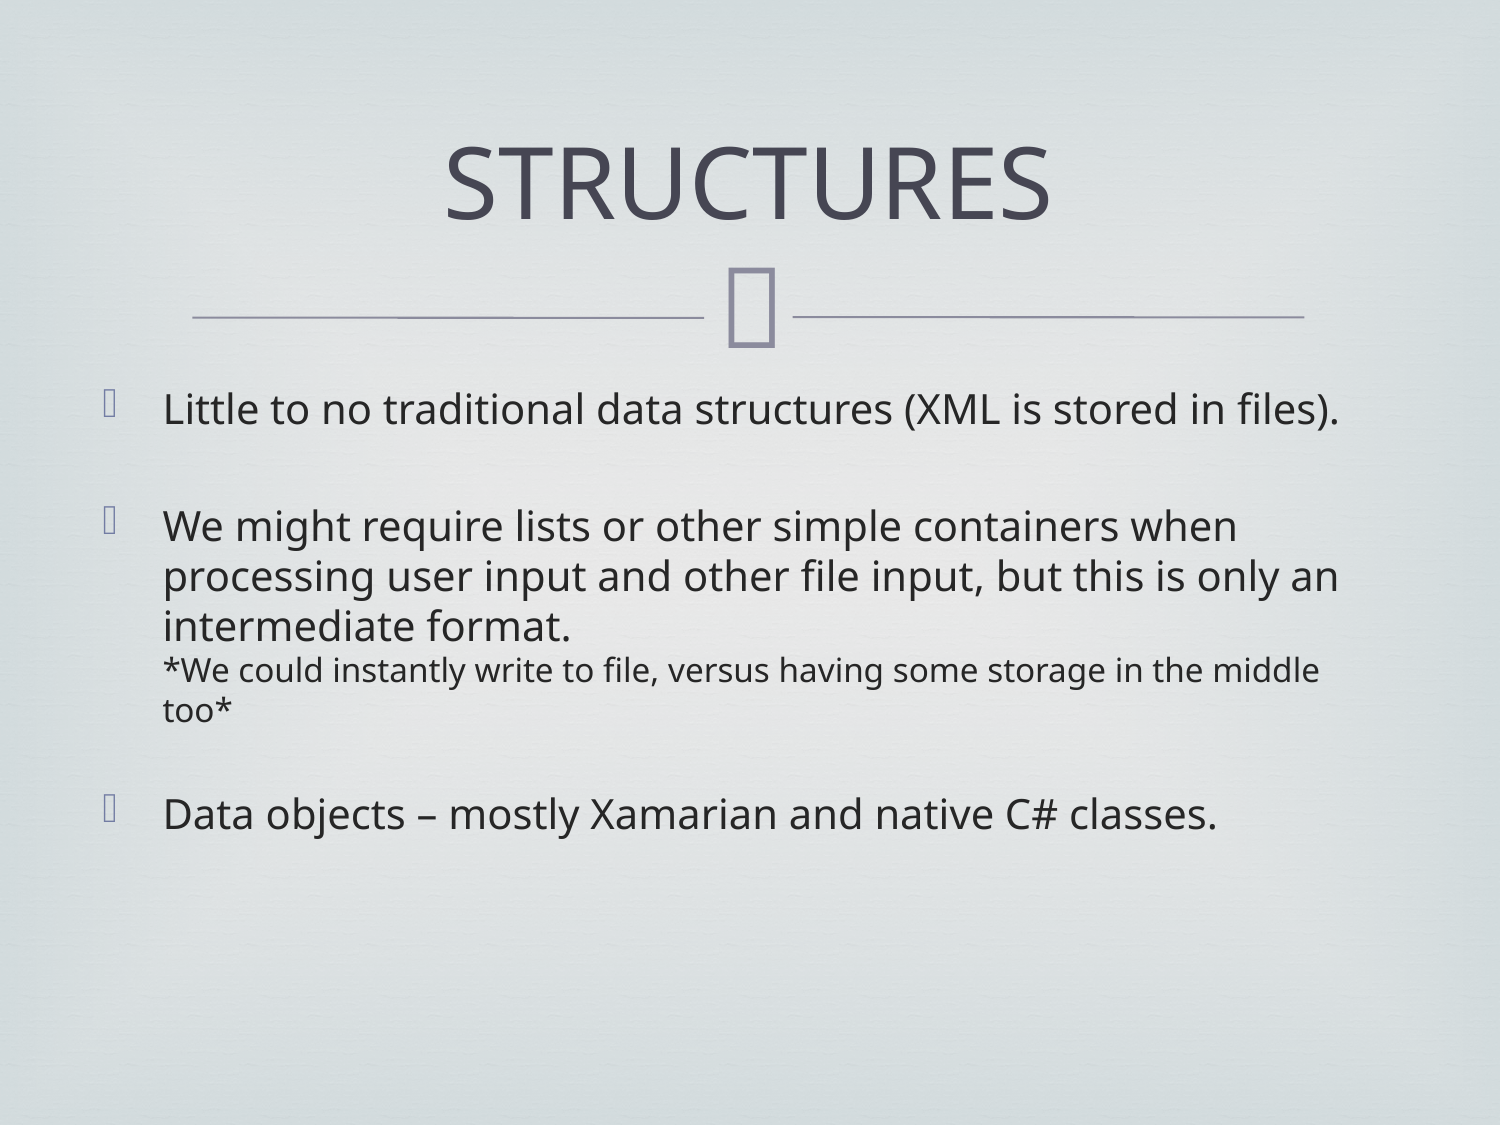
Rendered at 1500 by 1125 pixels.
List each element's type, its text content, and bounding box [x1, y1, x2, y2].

list Little to no traditional data structures (XML is stored in files). We might require lists or other simple containers when processing user input and other file input, but this is only an intermediate format. *We could instantly write to file, versus having some storage in the middle too* Data objects – mostly Xamarian and native C# classes. [87, 375, 1410, 1012]
title Structures [112, 93, 1386, 267]
